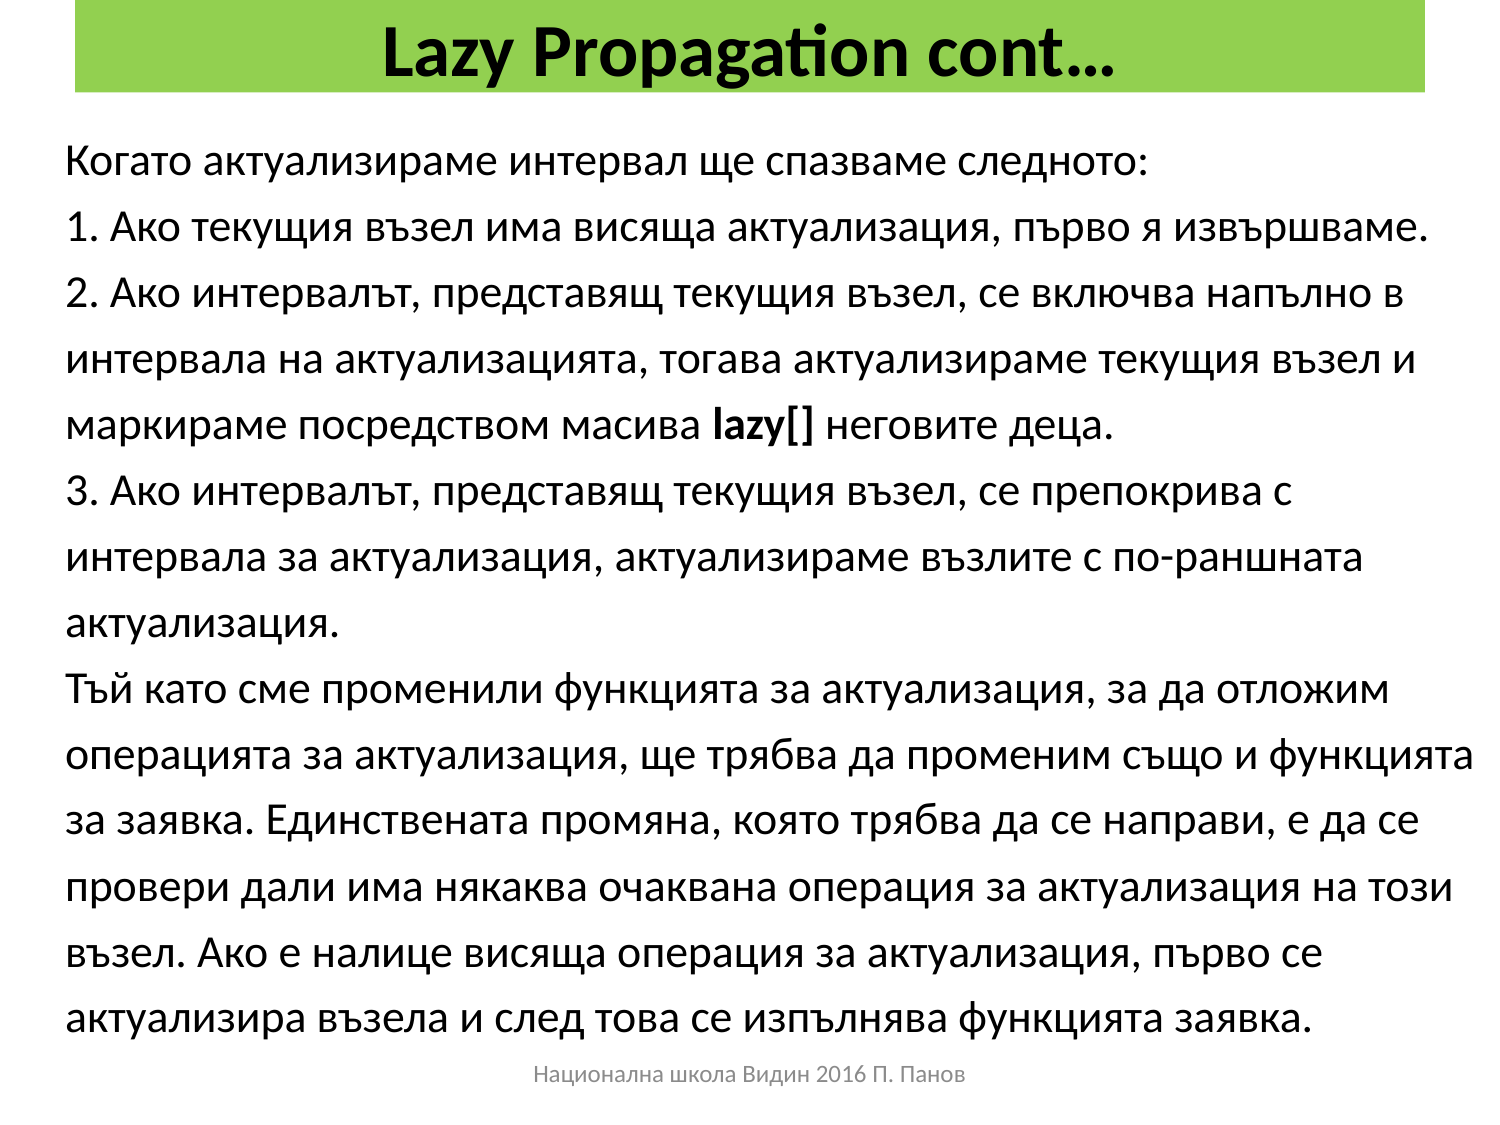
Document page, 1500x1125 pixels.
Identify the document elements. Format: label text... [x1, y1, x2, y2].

title Lazy Propagation cont… [75, 0, 1425, 93]
list Когато актуализираме интервал ще спазваме следното: 1. Ако текущия възел има висяща актуализация, първо я извършваме. 2. Ако интервалът, представящ текущия възел, се включва напълно в интервала на актуализацията, тогава актуализираме текущия възел и маркираме посредством масива lazy[] неговите деца. 3. Ако интервалът, представящ текущия възел, се препокрива с интервала за актуализация, актуализираме възлите с по-раншната актуализация. Тъй като сме променили функцията за актуализация, за да отложим операцията за актуализация, ще трябва да променим също и функцията за заявка. Единствената промяна, която трябва да се направи, е да се провери дали има някаква очаквана операция за актуализация на този възел. Ако е налице висяща операция за актуализация, първо се актуализира възела и след това се изпълнява функцията заявка. [50, 125, 1500, 1050]
footer Национална школа Видин 2016 П. Панов [512, 1042, 988, 1103]
